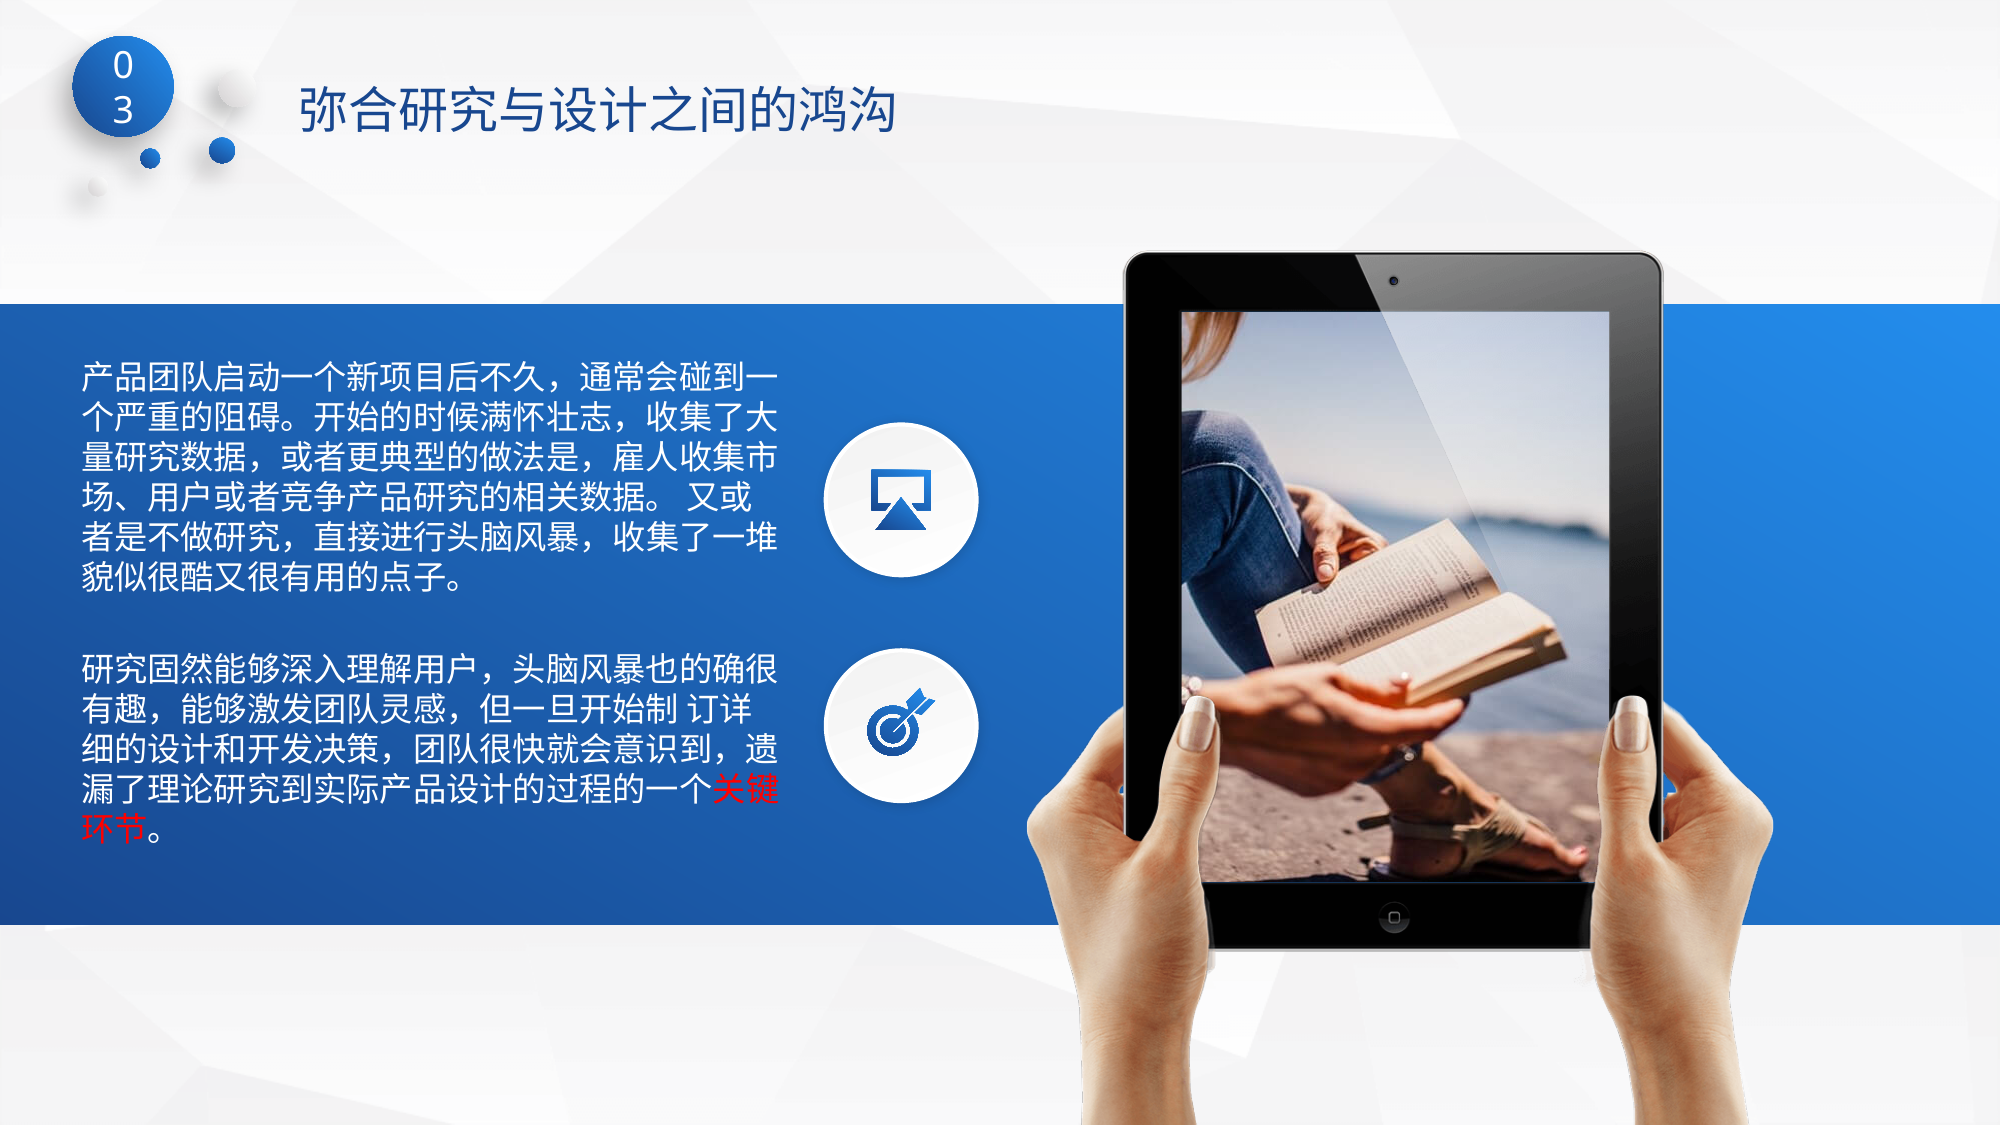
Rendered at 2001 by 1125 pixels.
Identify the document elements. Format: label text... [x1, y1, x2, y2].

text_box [871, 469, 931, 530]
text_box [867, 687, 936, 756]
text_box [824, 423, 978, 577]
text_box [824, 649, 978, 803]
text_box 弥合研究与设计之间的鸿沟 [283, 71, 920, 147]
text_box [1774, 303, 2000, 925]
text_box 研究固然能够深入理解用户，头脑风暴也的确很有趣，能够激发团队灵感，但一旦开始制 订详细的设计和开发决策，团队很快就会意识到，遗漏了理论研究到实际产品设计的过程的一个关键环节。 [66, 640, 796, 856]
picture [0, 0, 2000, 1125]
text_box [0, 303, 1026, 925]
text_box 产品团队启动一个新项目后不久，通常会碰到一个严重的阻碍。开始的时候满怀壮志，收集了大量研究数据，或者更典型的做法是，雇人收集市场、用户或者竞争产品研究的相关数据。 又或者是不做研究，直接进行头脑风暴，收集了一堆貌似很酷又很有用的点子。 [66, 349, 796, 604]
